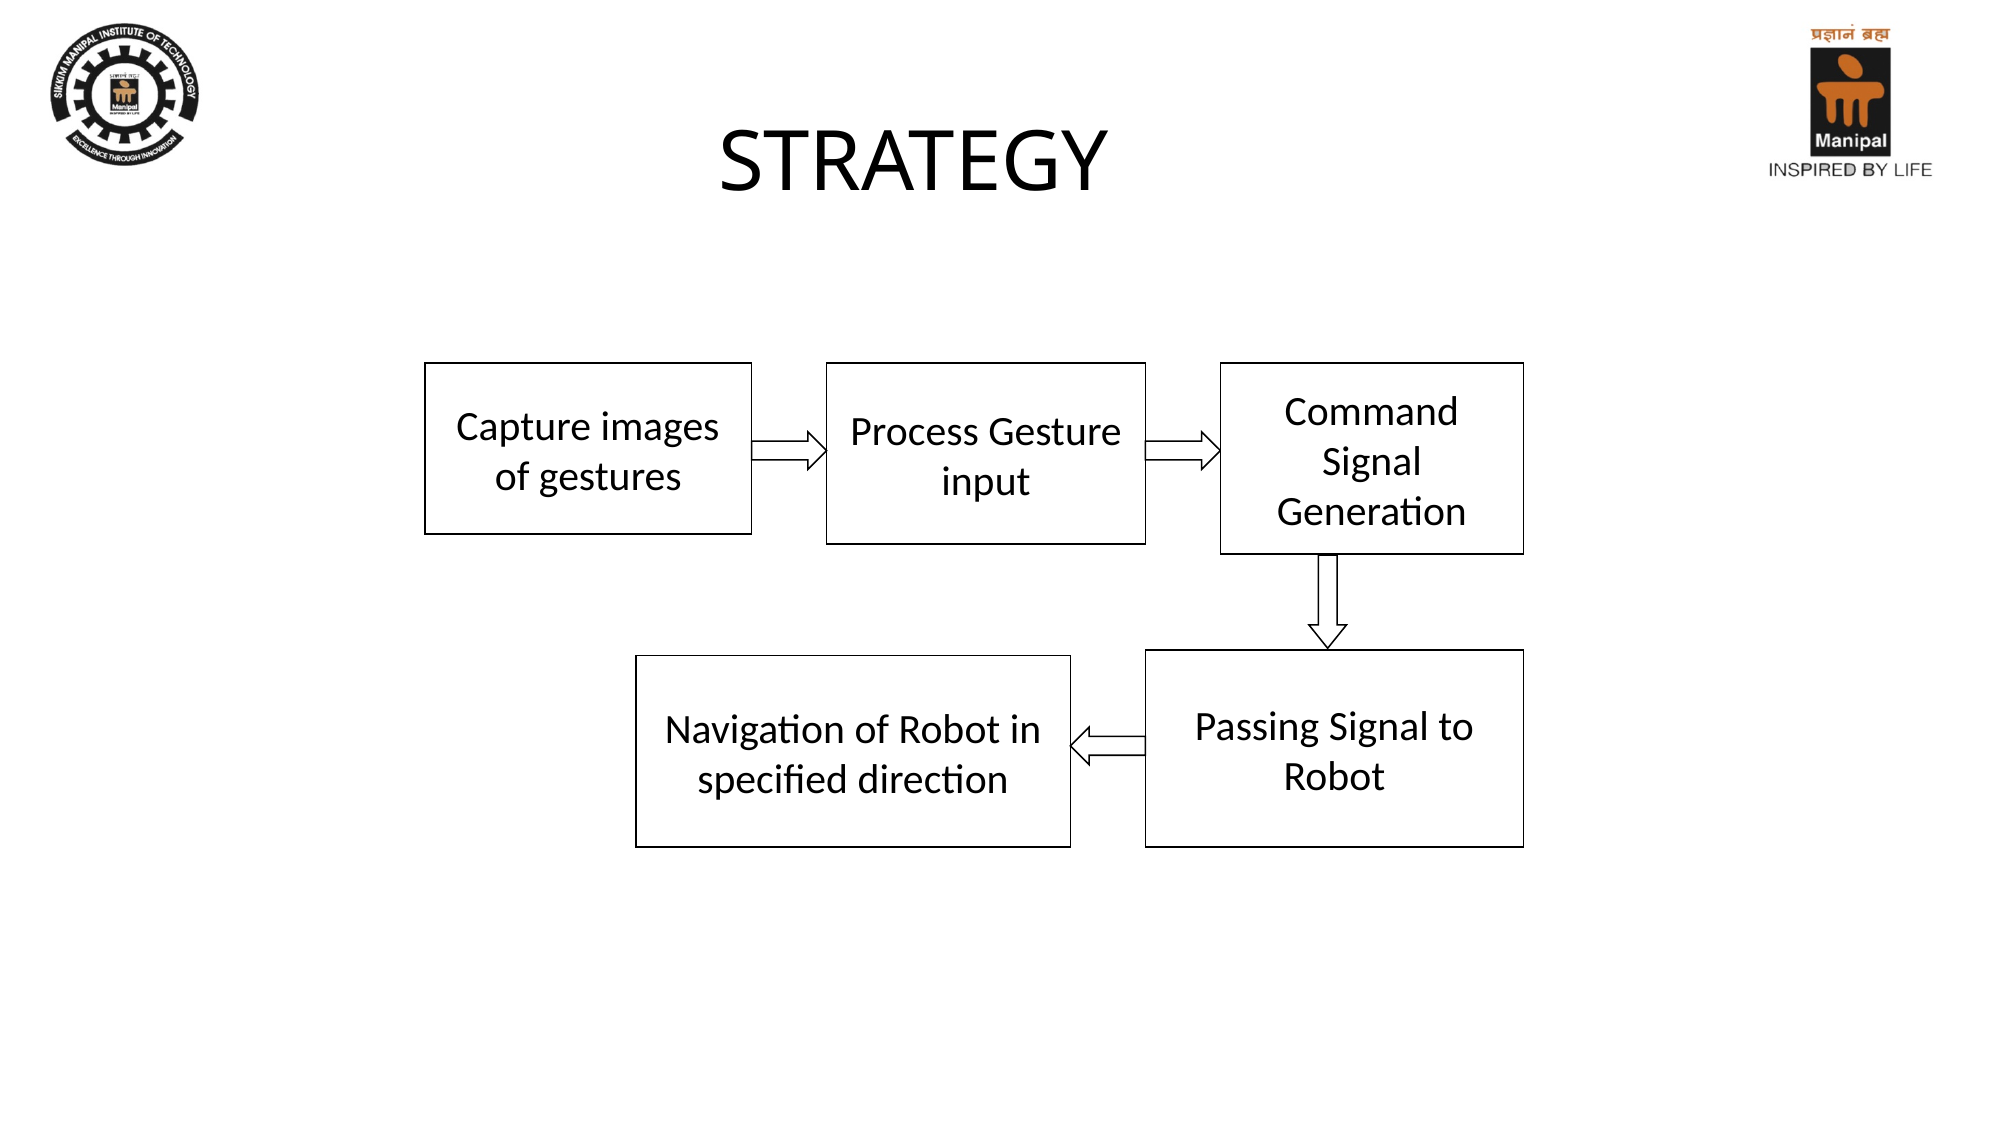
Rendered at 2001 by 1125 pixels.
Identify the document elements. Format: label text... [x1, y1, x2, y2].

text_box [1308, 554, 1347, 649]
text_box Navigation of Robot in specified direction [635, 655, 1071, 848]
text_box [1070, 727, 1146, 765]
text_box Command Signal Generation [1220, 363, 1524, 554]
text_box Passing Signal to Robot [1145, 649, 1524, 848]
text_box Capture images of gestures [425, 362, 752, 535]
text_box Process Gesture input [826, 362, 1146, 545]
text_box STRATEGY [703, 99, 1663, 215]
picture [1712, 0, 1980, 200]
picture [0, 0, 250, 188]
text_box [751, 431, 827, 470]
text_box [1145, 431, 1220, 470]
